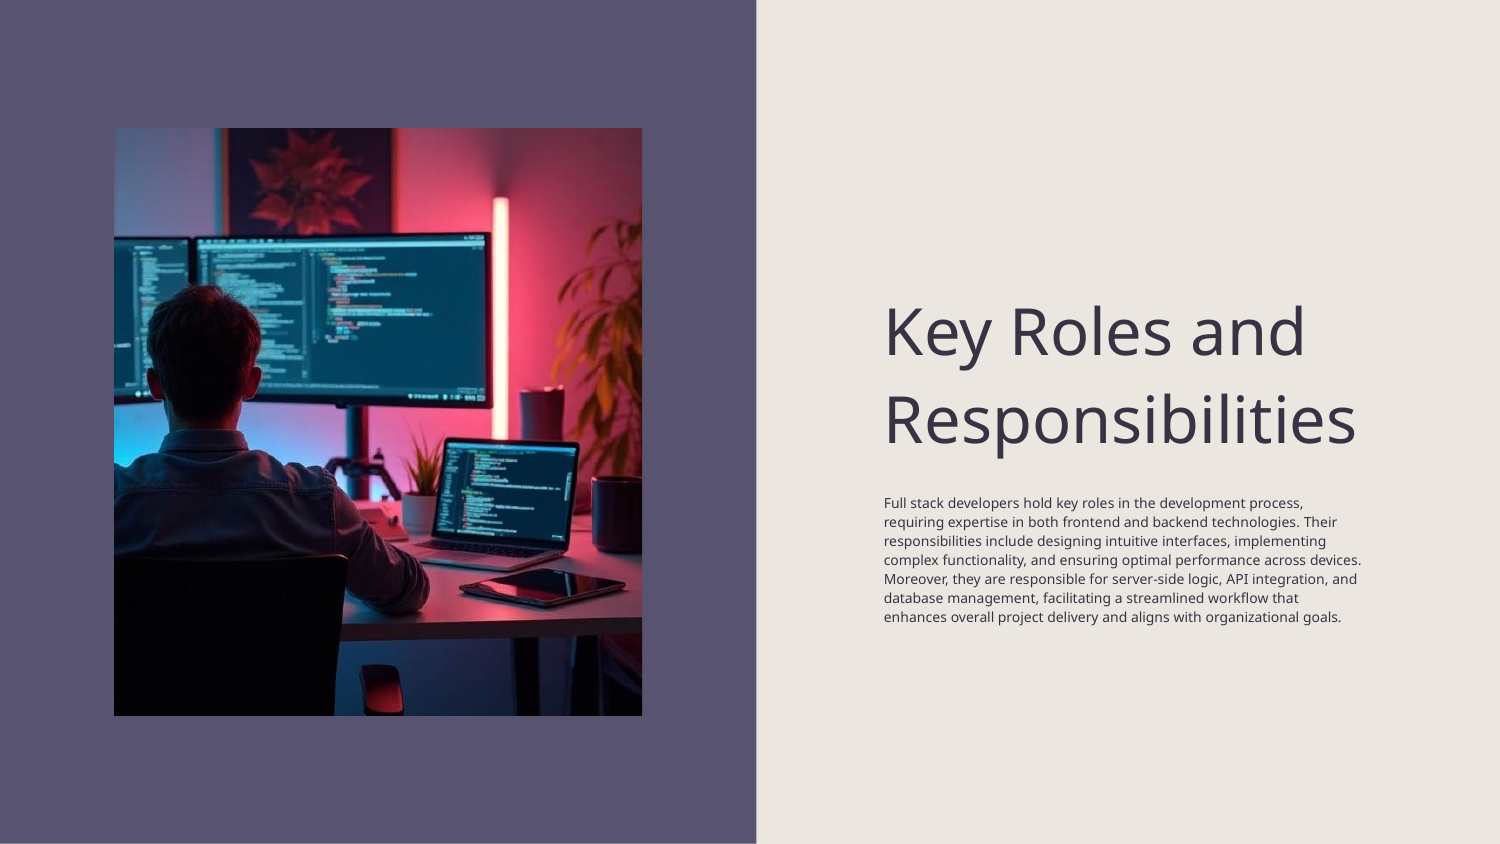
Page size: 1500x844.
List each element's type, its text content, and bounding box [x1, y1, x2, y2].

title Key Roles and Responsibilities [868, 210, 1382, 478]
subtitle Full stack developers hold key roles in the development process, requiring expertise in both frontend and backend technologies. Their responsibilities include designing intuitive interfaces, implementing complex functionality, and ensuring optimal performance across devices. Moreover, they are responsible for server-side logic, API integration, and database management, facilitating a streamlined workflow that enhances overall project delivery and aligns with organizational goals. [868, 478, 1382, 661]
picture [113, 128, 643, 716]
